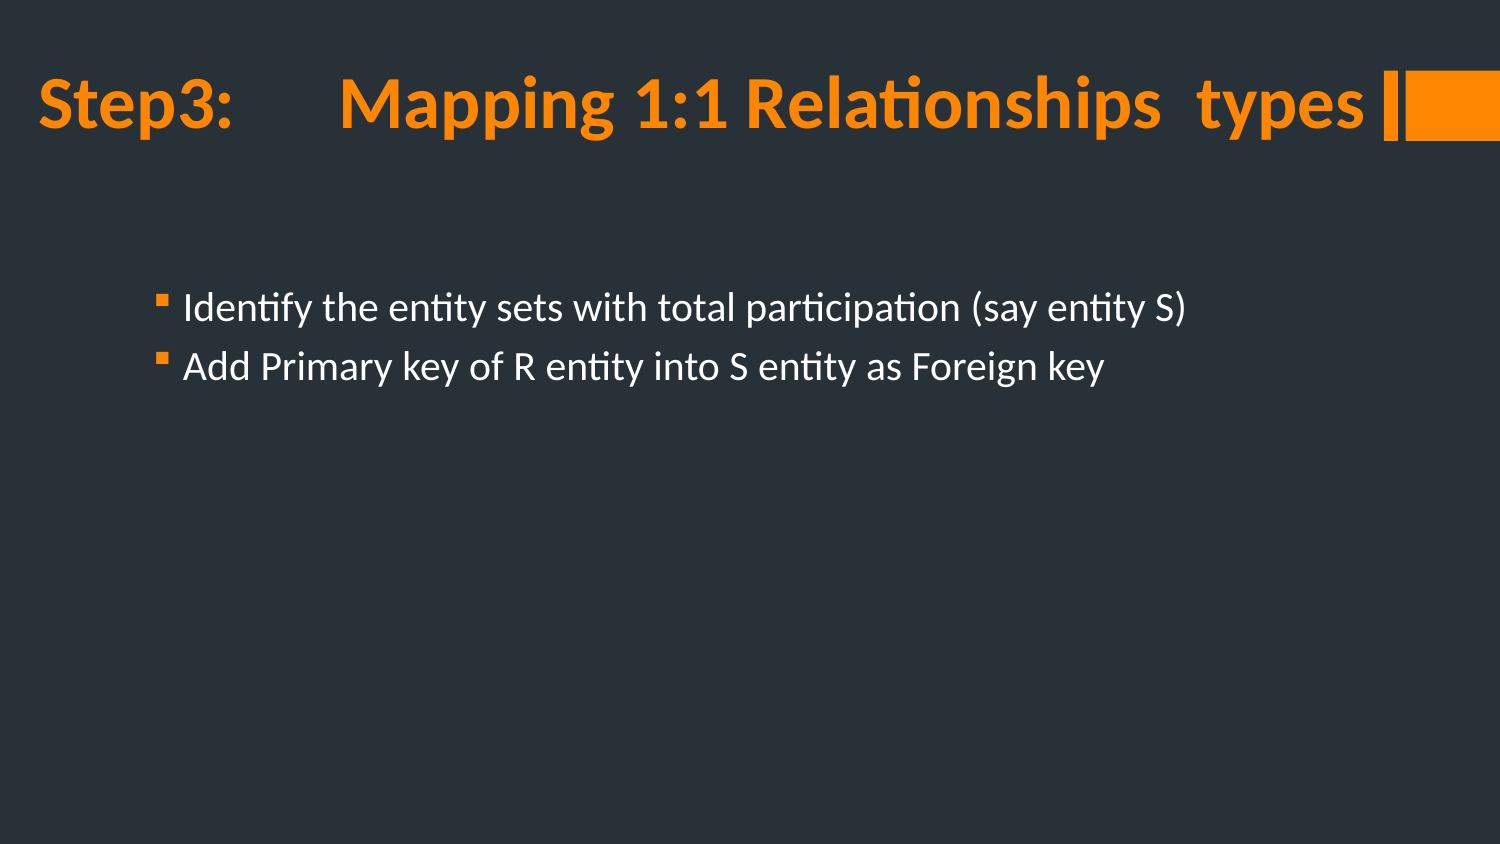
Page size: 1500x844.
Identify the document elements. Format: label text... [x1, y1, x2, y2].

title Step3: Mapping 1:1 Relationships types [23, 110, 1425, 251]
list Identify the entity sets with total participation (say entity S) Add Primary key of R entity into S entity as Foreign key [130, 272, 1331, 708]
